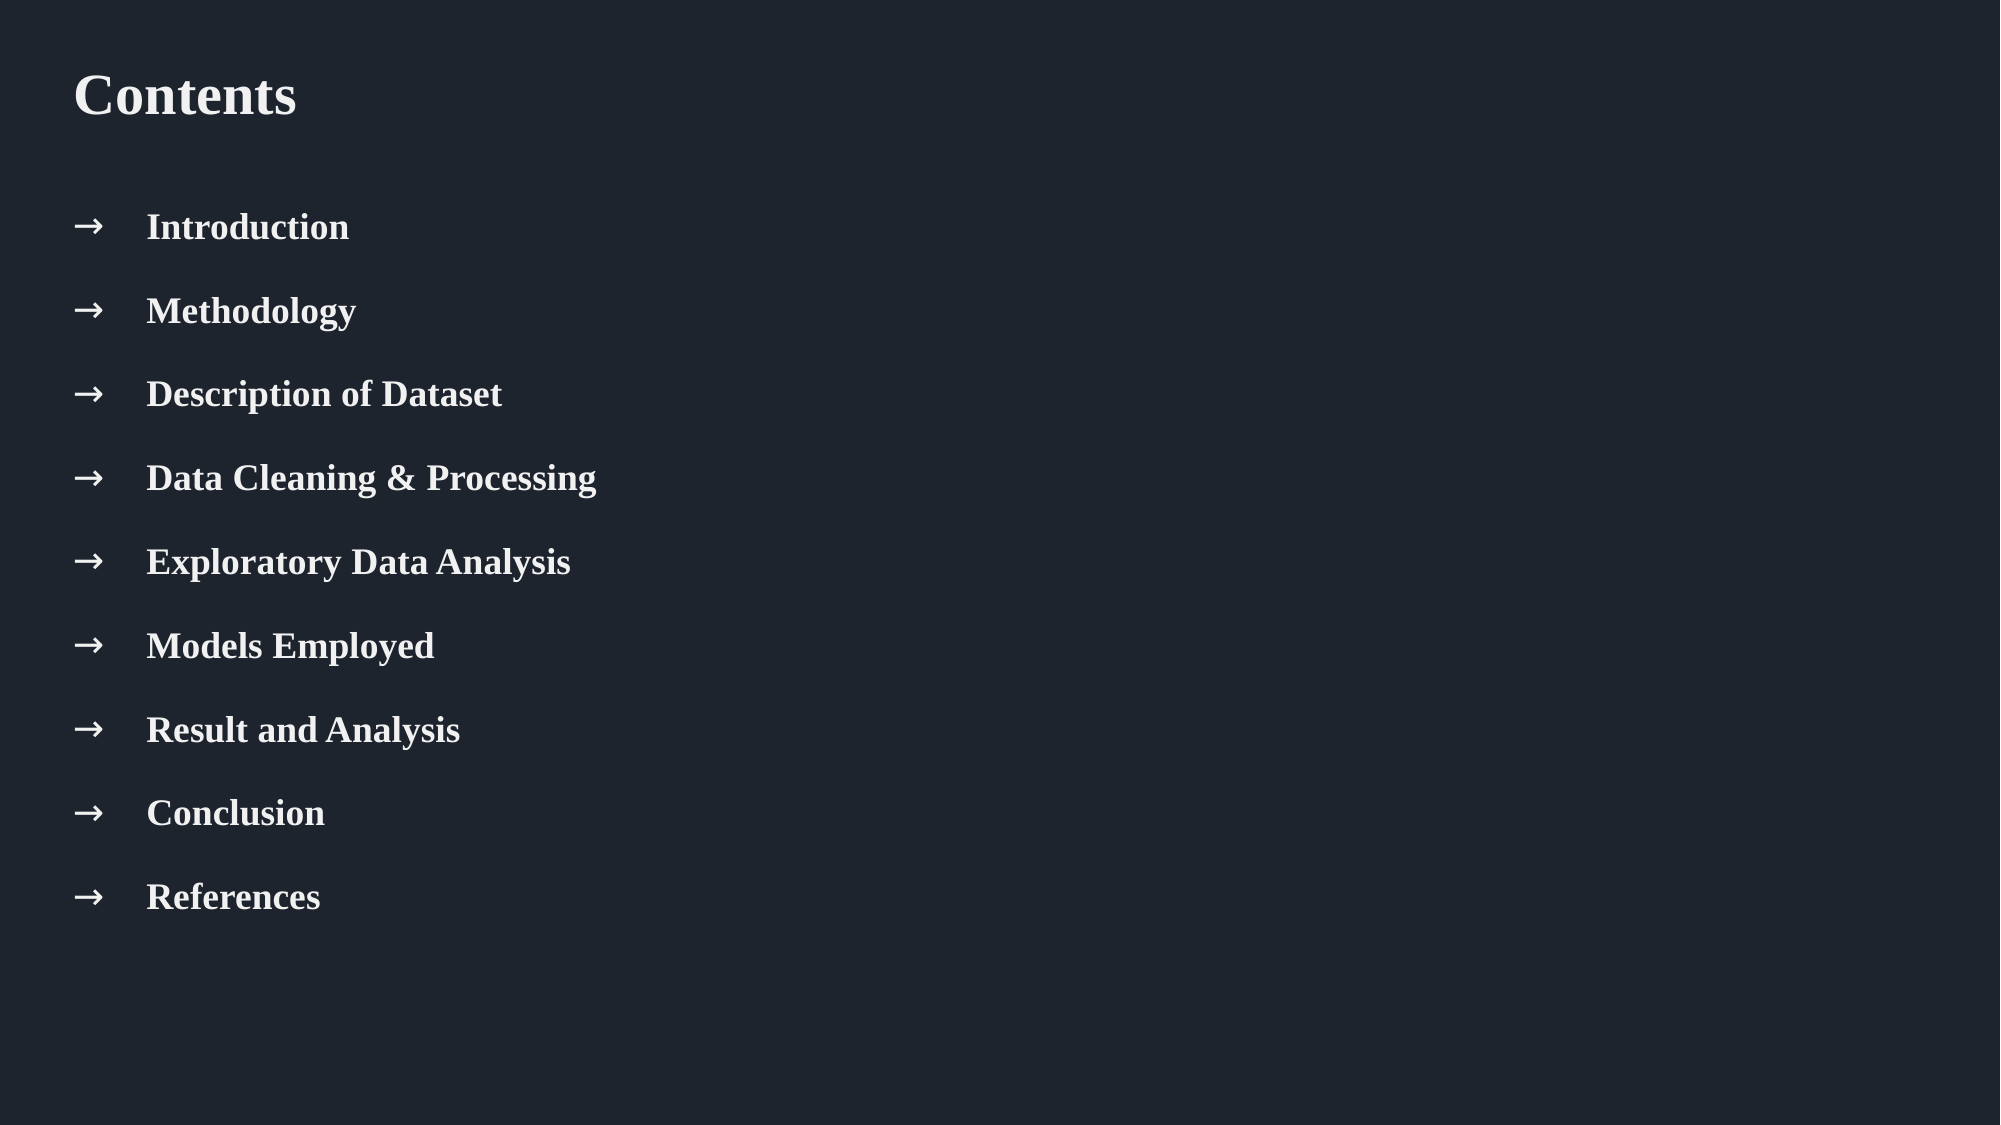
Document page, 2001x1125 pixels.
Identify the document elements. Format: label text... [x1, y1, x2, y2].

list Introduction Methodology Description of Dataset Data Cleaning & Processing Exploratory Data Analysis Models Employed Result and Analysis Conclusion References [72, 183, 1926, 1062]
title Contents [73, 63, 1928, 251]
